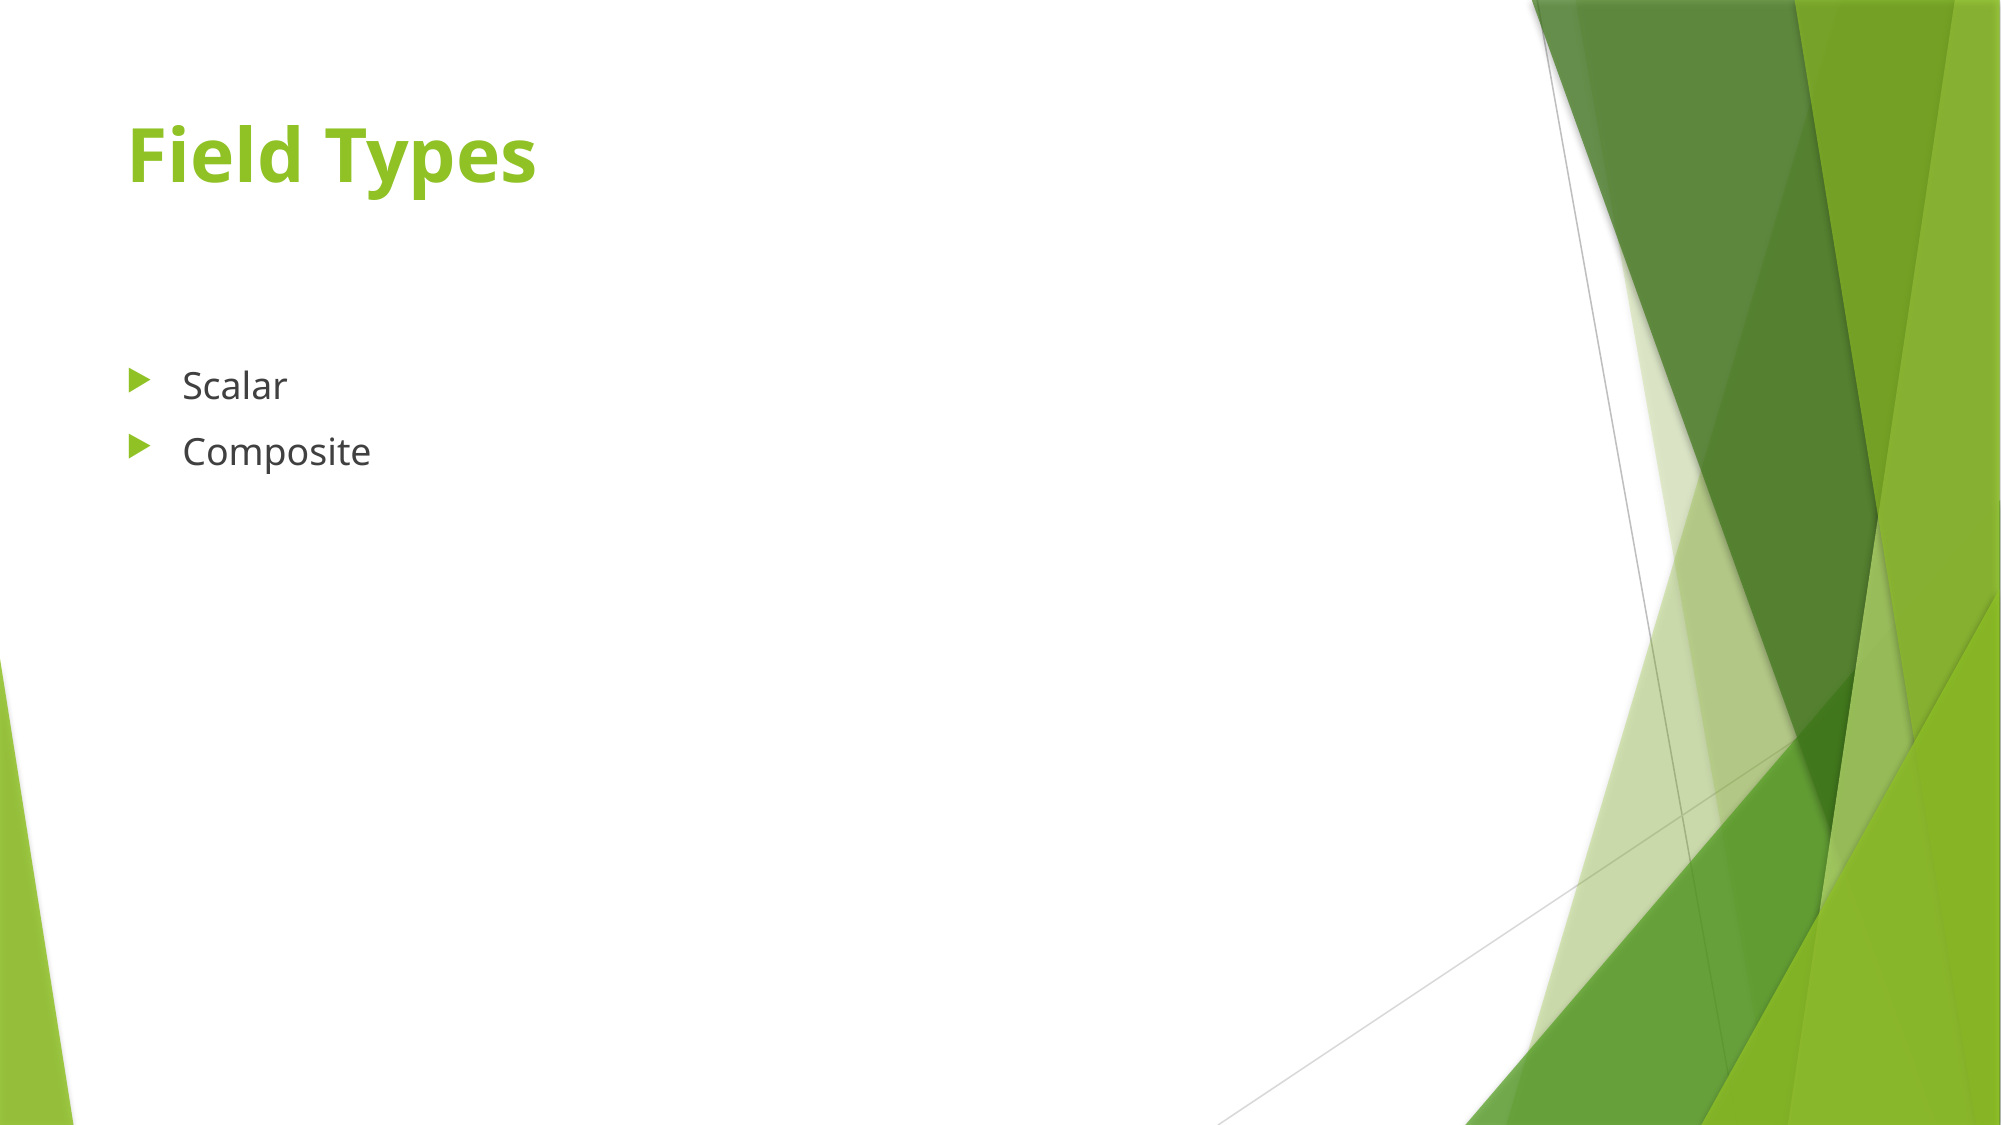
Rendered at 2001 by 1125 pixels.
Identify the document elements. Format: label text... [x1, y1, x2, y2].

title Field Types [111, 99, 1522, 317]
list Scalar Composite [111, 354, 1522, 992]
